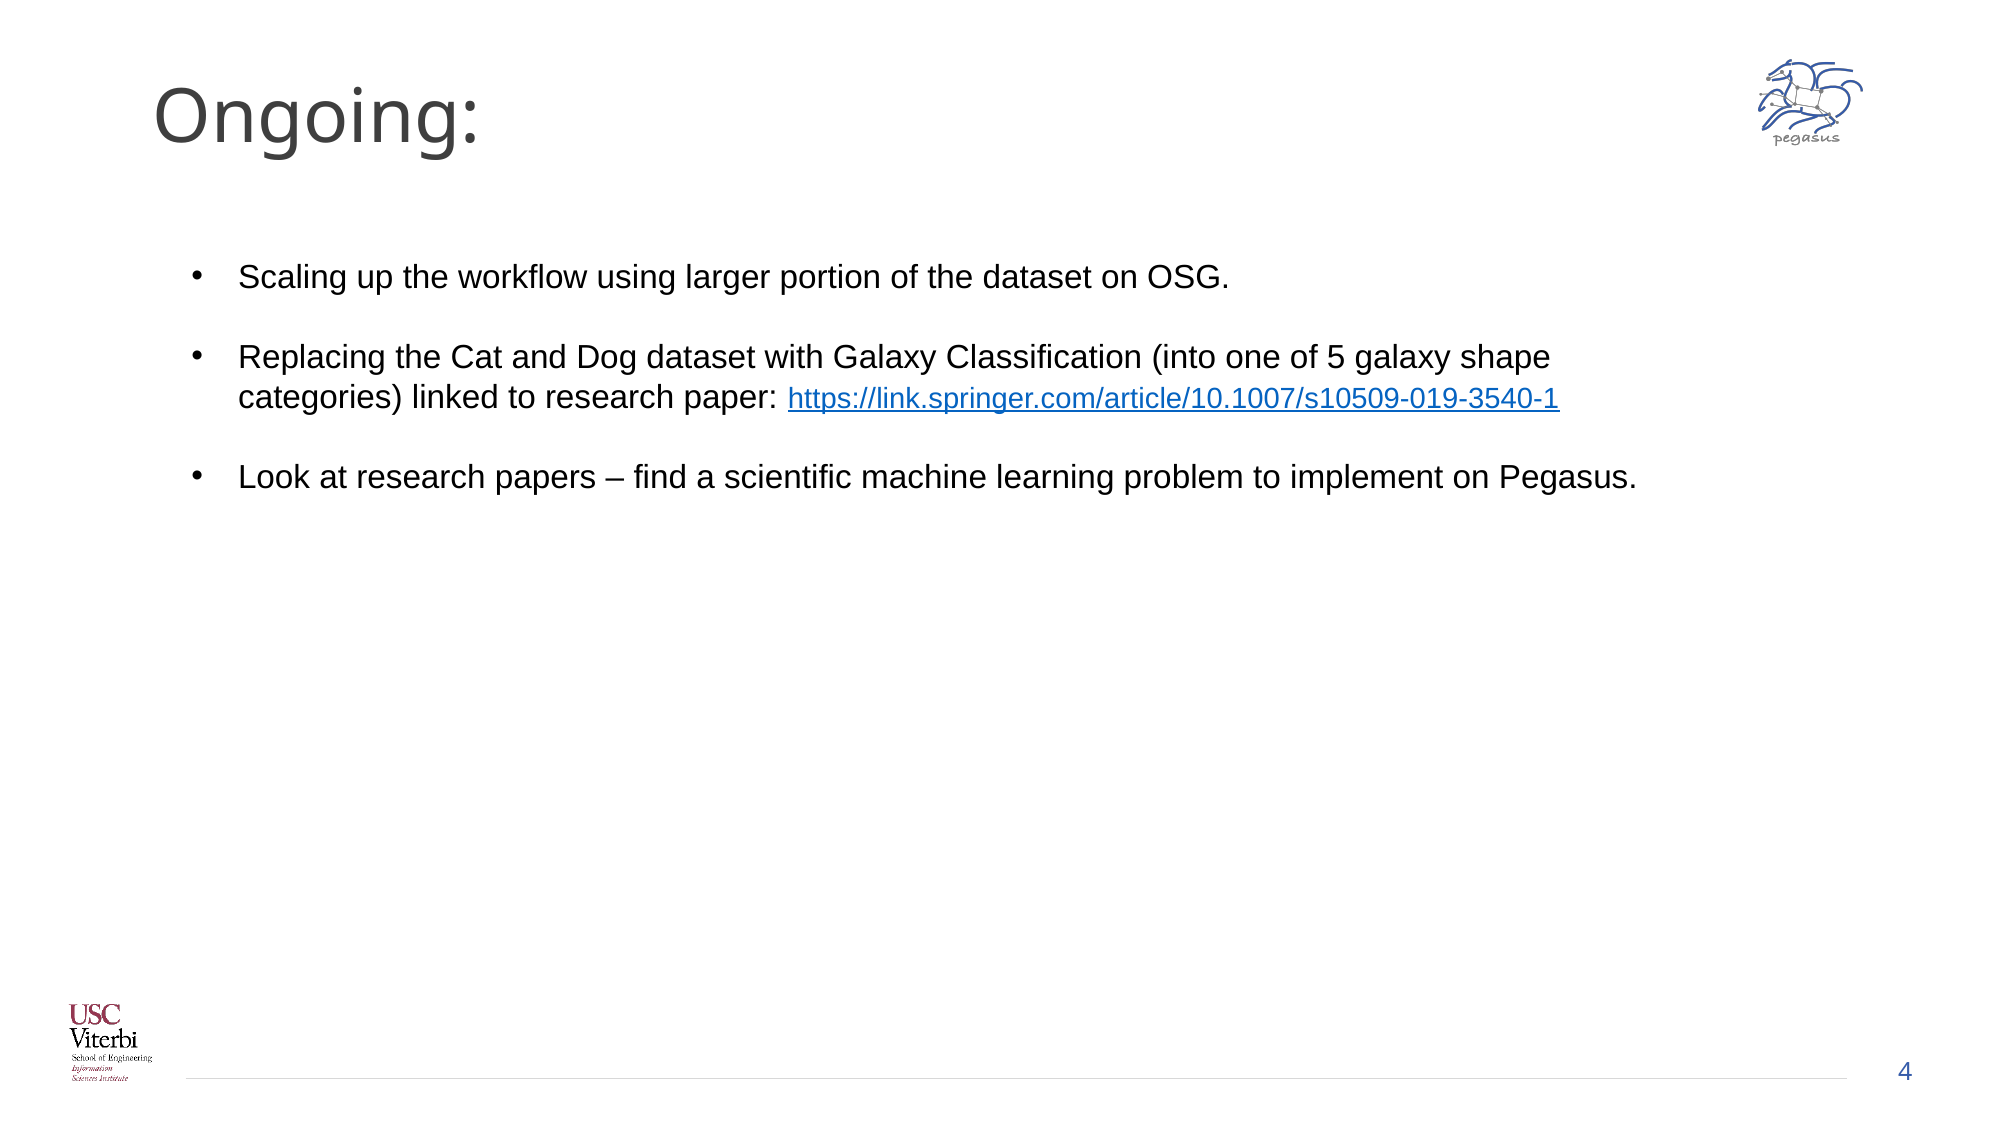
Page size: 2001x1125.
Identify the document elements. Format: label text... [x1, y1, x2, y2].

slide_number 3 [1871, 1042, 1939, 1103]
picture [1758, 59, 1863, 147]
text_box Scaling up the workflow using larger portion of the dataset on OSG. Replacing the Cat and Dog dataset with Galaxy Classification (into one of 5 galaxy shape categories) linked to research paper: https://link.springer.com/article/10.1007/s10509-019-3540-1 Look at research papers – find a scientific machine learning problem to implement on Pegasus. [176, 248, 1681, 538]
title Ongoing: [137, 59, 1704, 166]
picture [54, 994, 160, 1091]
